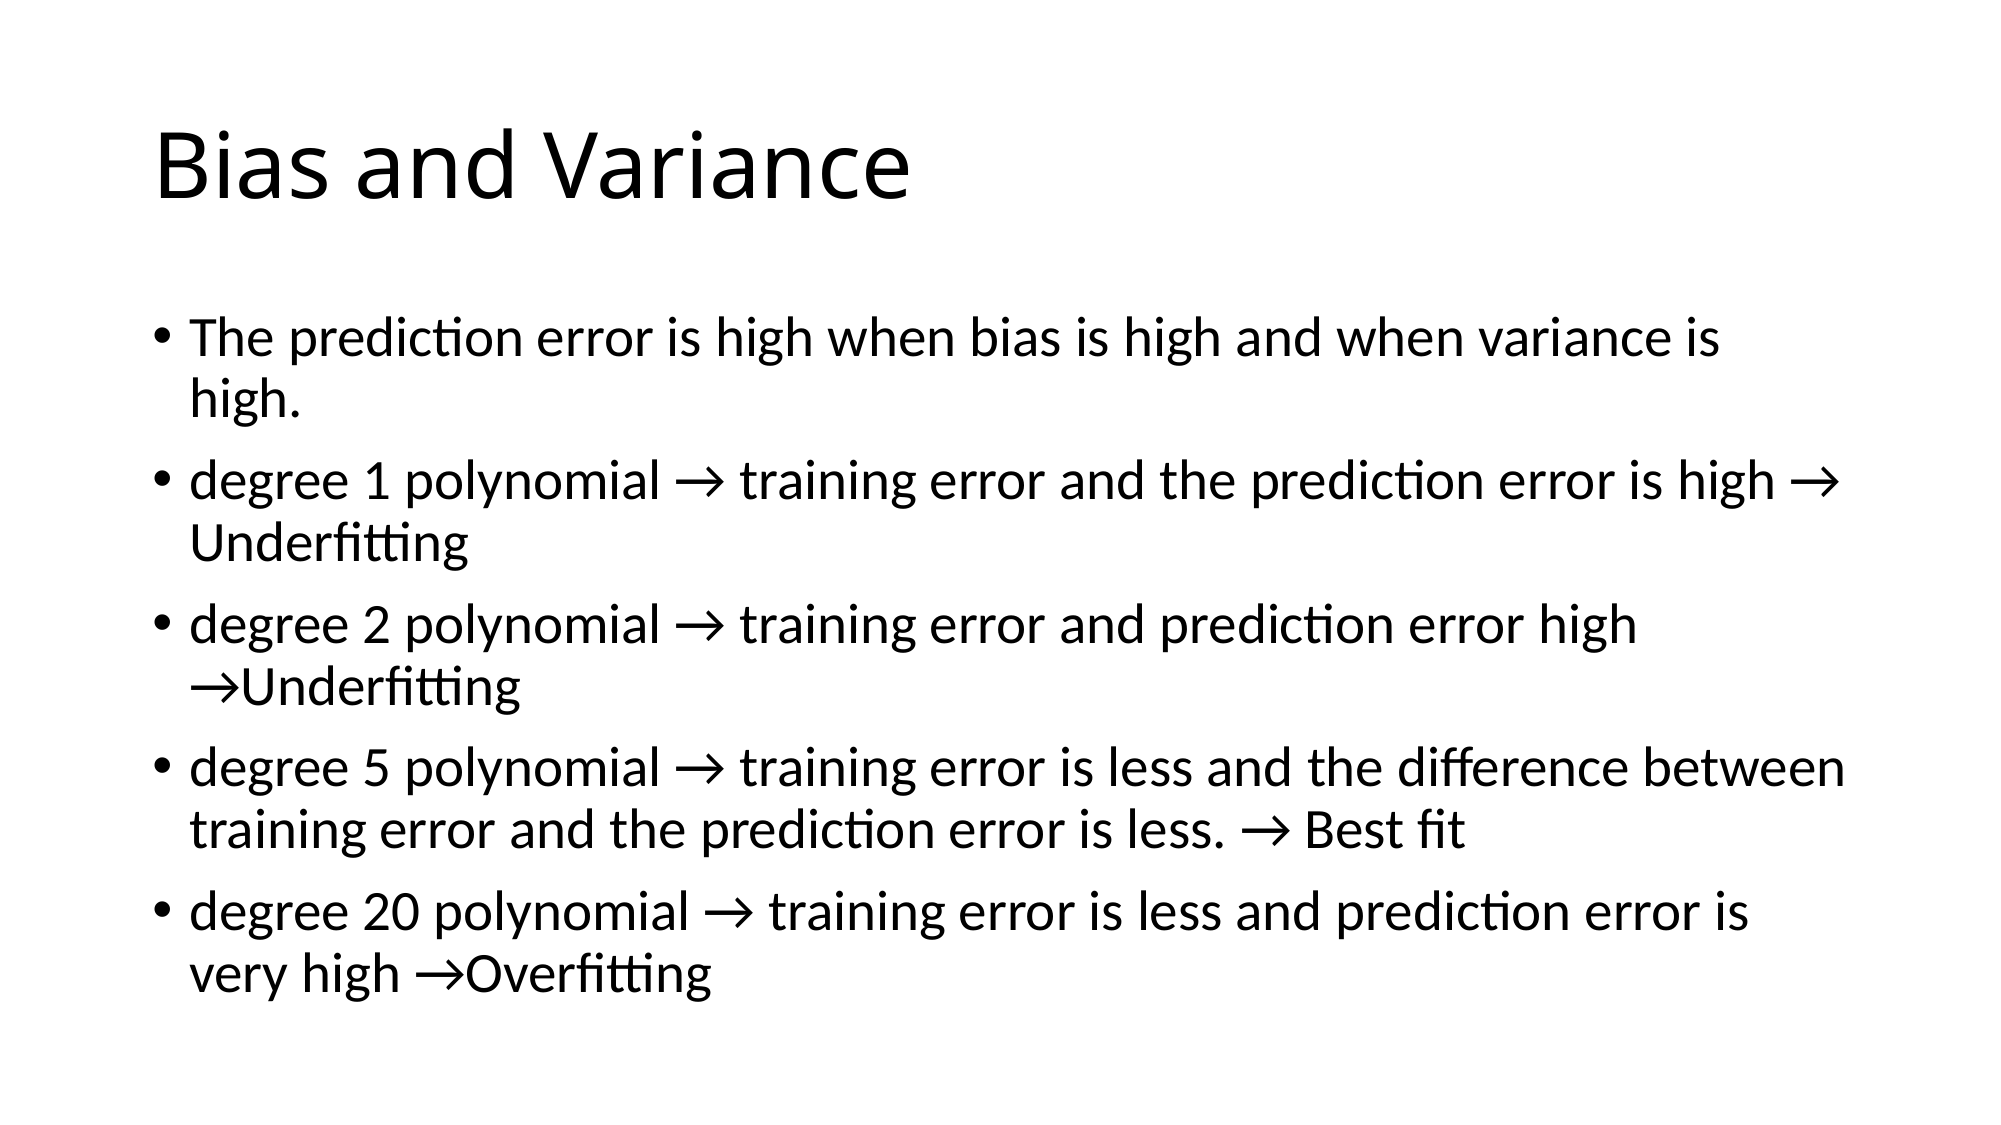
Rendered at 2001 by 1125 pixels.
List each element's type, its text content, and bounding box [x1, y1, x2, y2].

list The prediction error is high when bias is high and when variance is high. degree 1 polynomial → training error and the prediction error is high → Underfitting degree 2 polynomial → training error and prediction error high →Underfitting degree 5 polynomial → training error is less and the difference between training error and the prediction error is less. → Best fit degree 20 polynomial → training error is less and prediction error is very high →Overfitting [137, 299, 1863, 1014]
title Bias and Variance [137, 59, 1863, 278]
